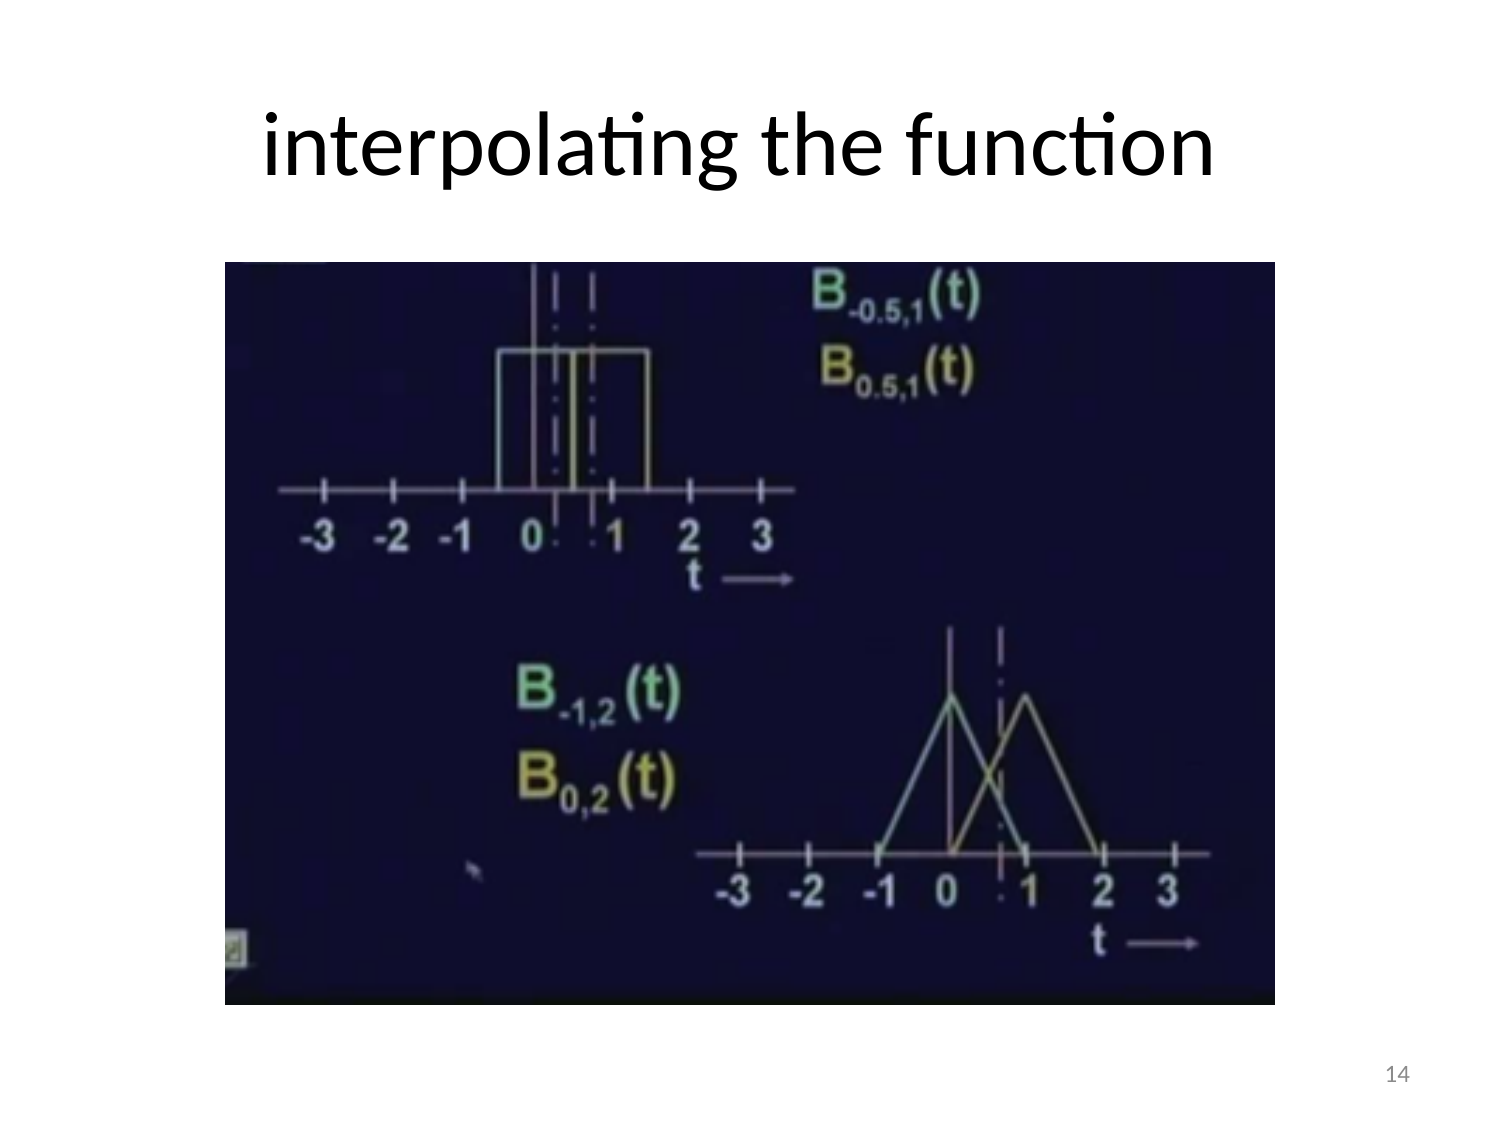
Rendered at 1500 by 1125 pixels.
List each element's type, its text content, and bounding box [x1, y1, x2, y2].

slide_number 14 [1074, 1042, 1425, 1103]
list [74, 262, 1426, 1006]
title interpolating the function [75, 45, 1425, 233]
